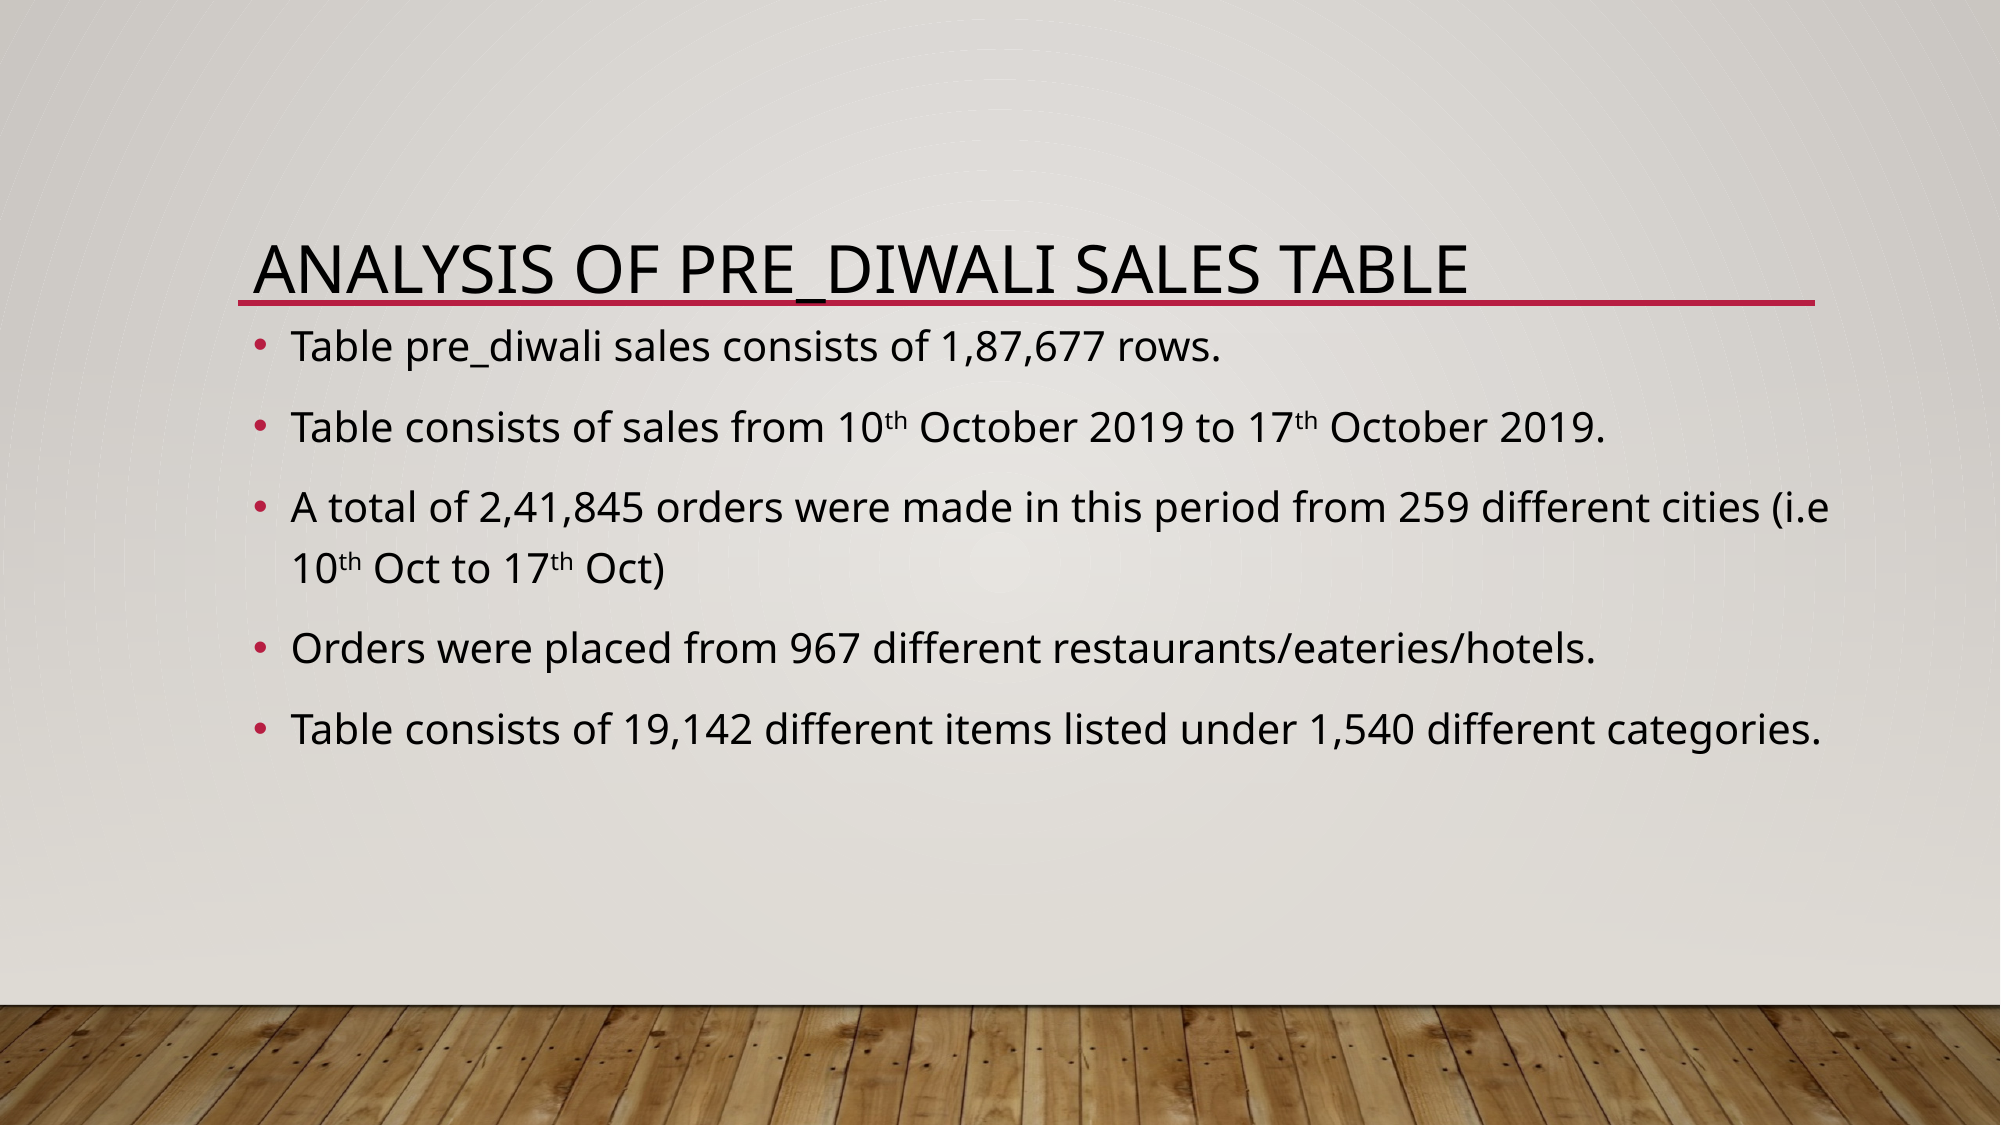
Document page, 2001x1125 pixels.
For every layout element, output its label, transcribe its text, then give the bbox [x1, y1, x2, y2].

list Table pre_diwali sales consists of 1,87,677 rows. Table consists of sales from 10th October 2019 to 17th October 2019. A total of 2,41,845 orders were made in this period from 259 different cities (i.e 10th Oct to 17th Oct) Orders were placed from 967 different restaurants/eateries/hotels. Table consists of 19,142 different items listed under 1,540 different categories. [238, 301, 1880, 1096]
title ANALYSIS OF PRE_DIWALI SALES TabLE [238, 228, 1814, 301]
picture [0, 1005, 2000, 1125]
